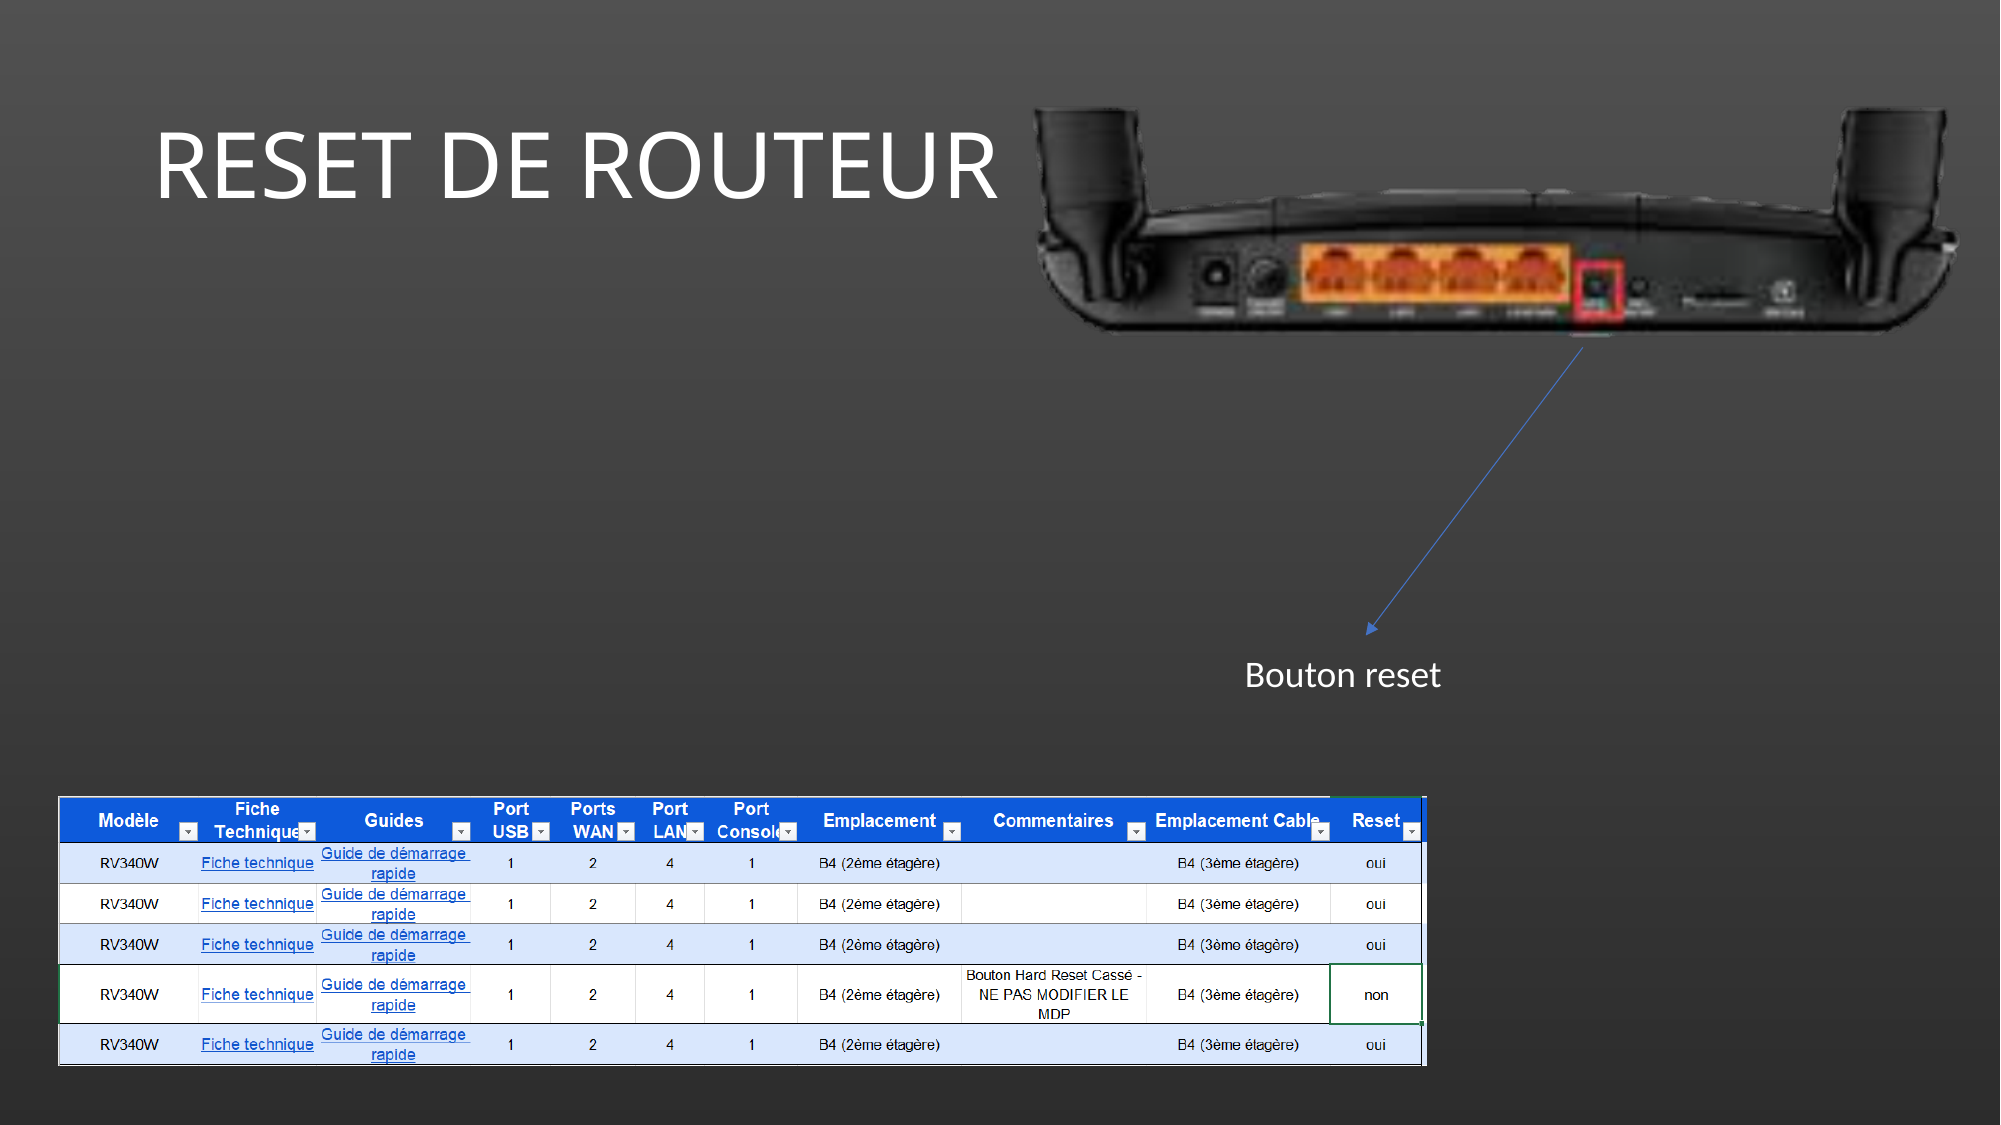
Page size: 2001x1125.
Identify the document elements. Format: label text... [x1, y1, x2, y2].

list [912, 0, 2000, 583]
picture [58, 796, 1427, 1066]
title RESET DE ROUTEUR [137, 59, 912, 278]
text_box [1365, 347, 1583, 636]
text_box Bouton reset [1230, 642, 1495, 703]
